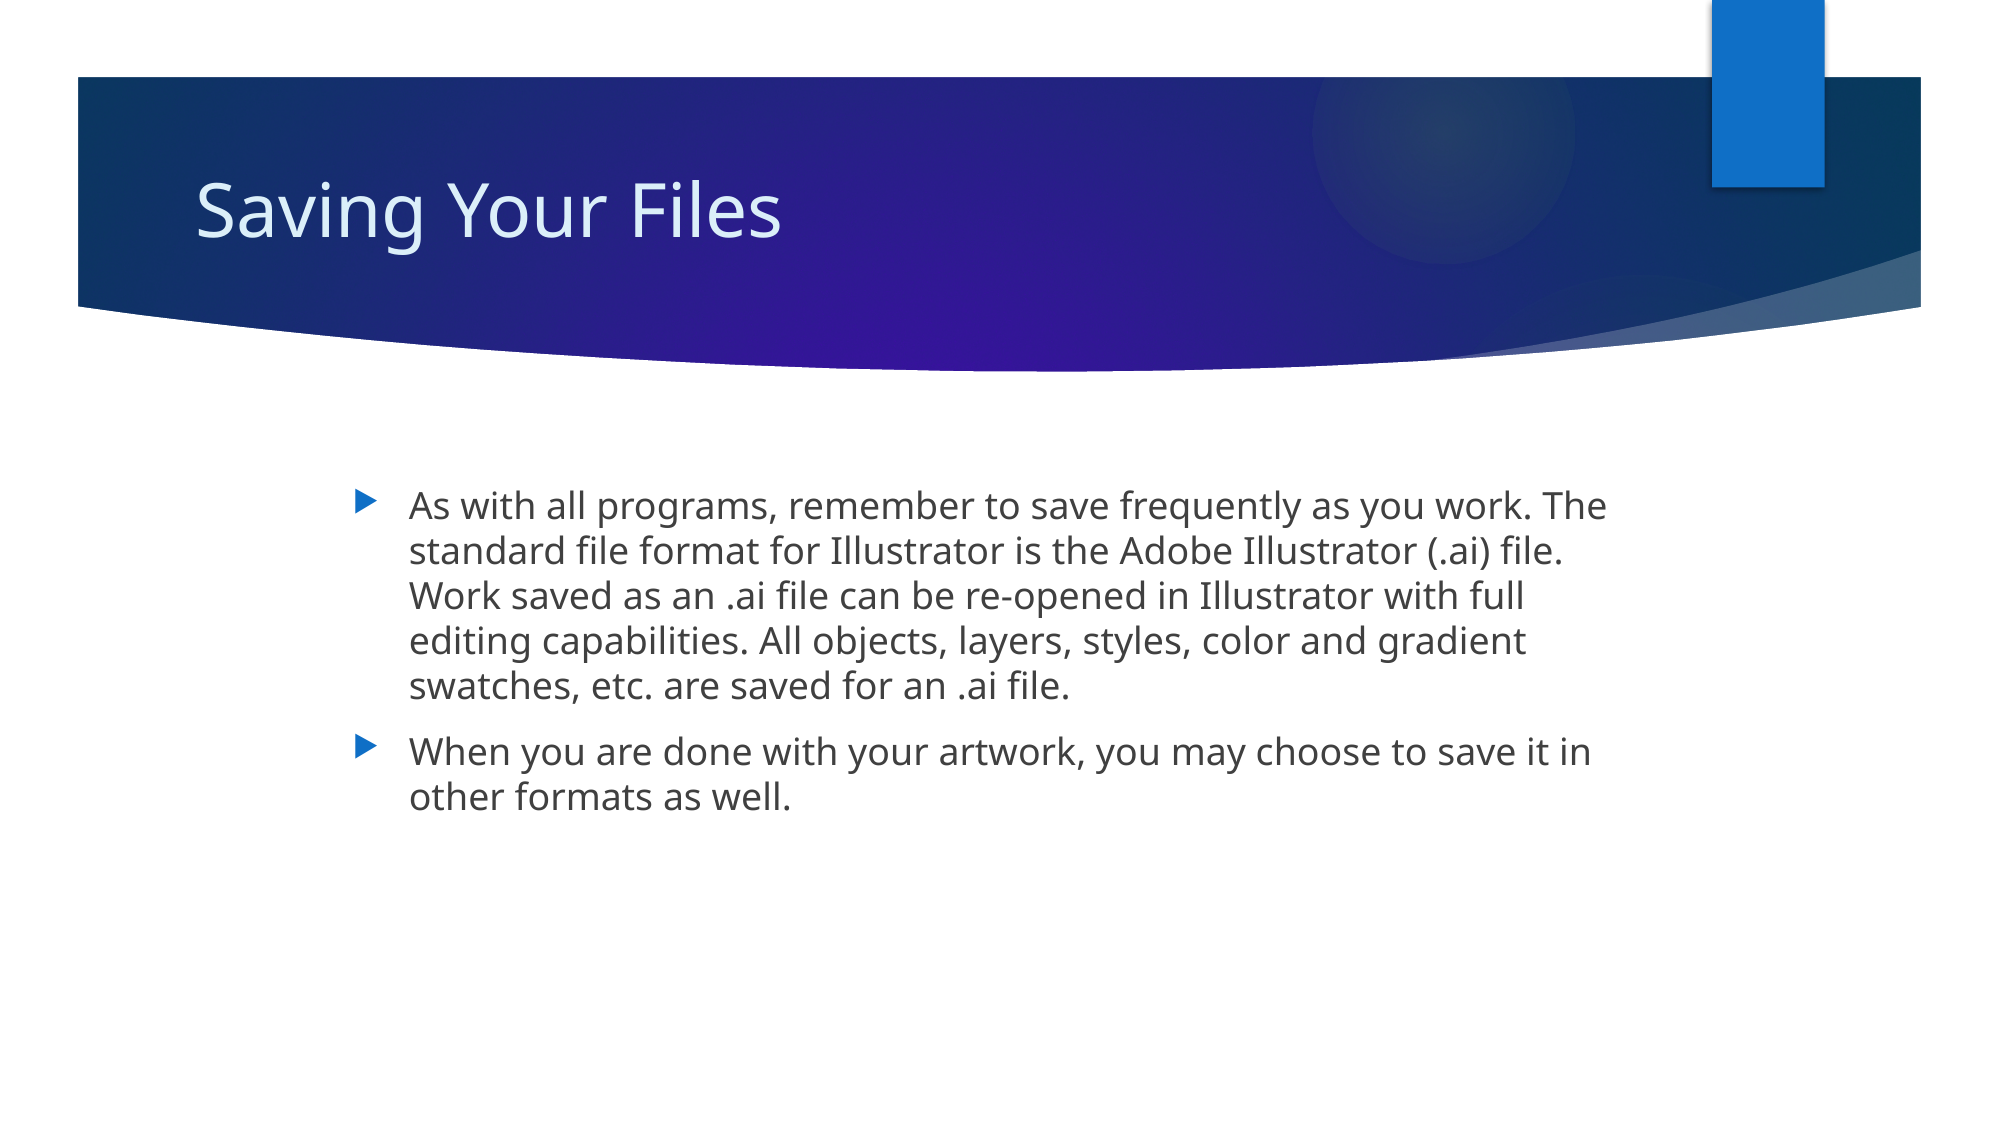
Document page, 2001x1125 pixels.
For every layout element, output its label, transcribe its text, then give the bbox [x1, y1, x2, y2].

title Saving Your Files [179, 149, 1618, 266]
list As with all programs, remember to save frequently as you work. The standard file format for Illustrator is the Adobe Illustrator (.ai) file. Work saved as an .ai file can be re-opened in Illustrator with full editing capabilities. All objects, layers, styles, color and gradient swatches, etc. are saved for an .ai file. When you are done with your artwork, you may choose to save it in other formats as well. [337, 474, 1663, 1066]
